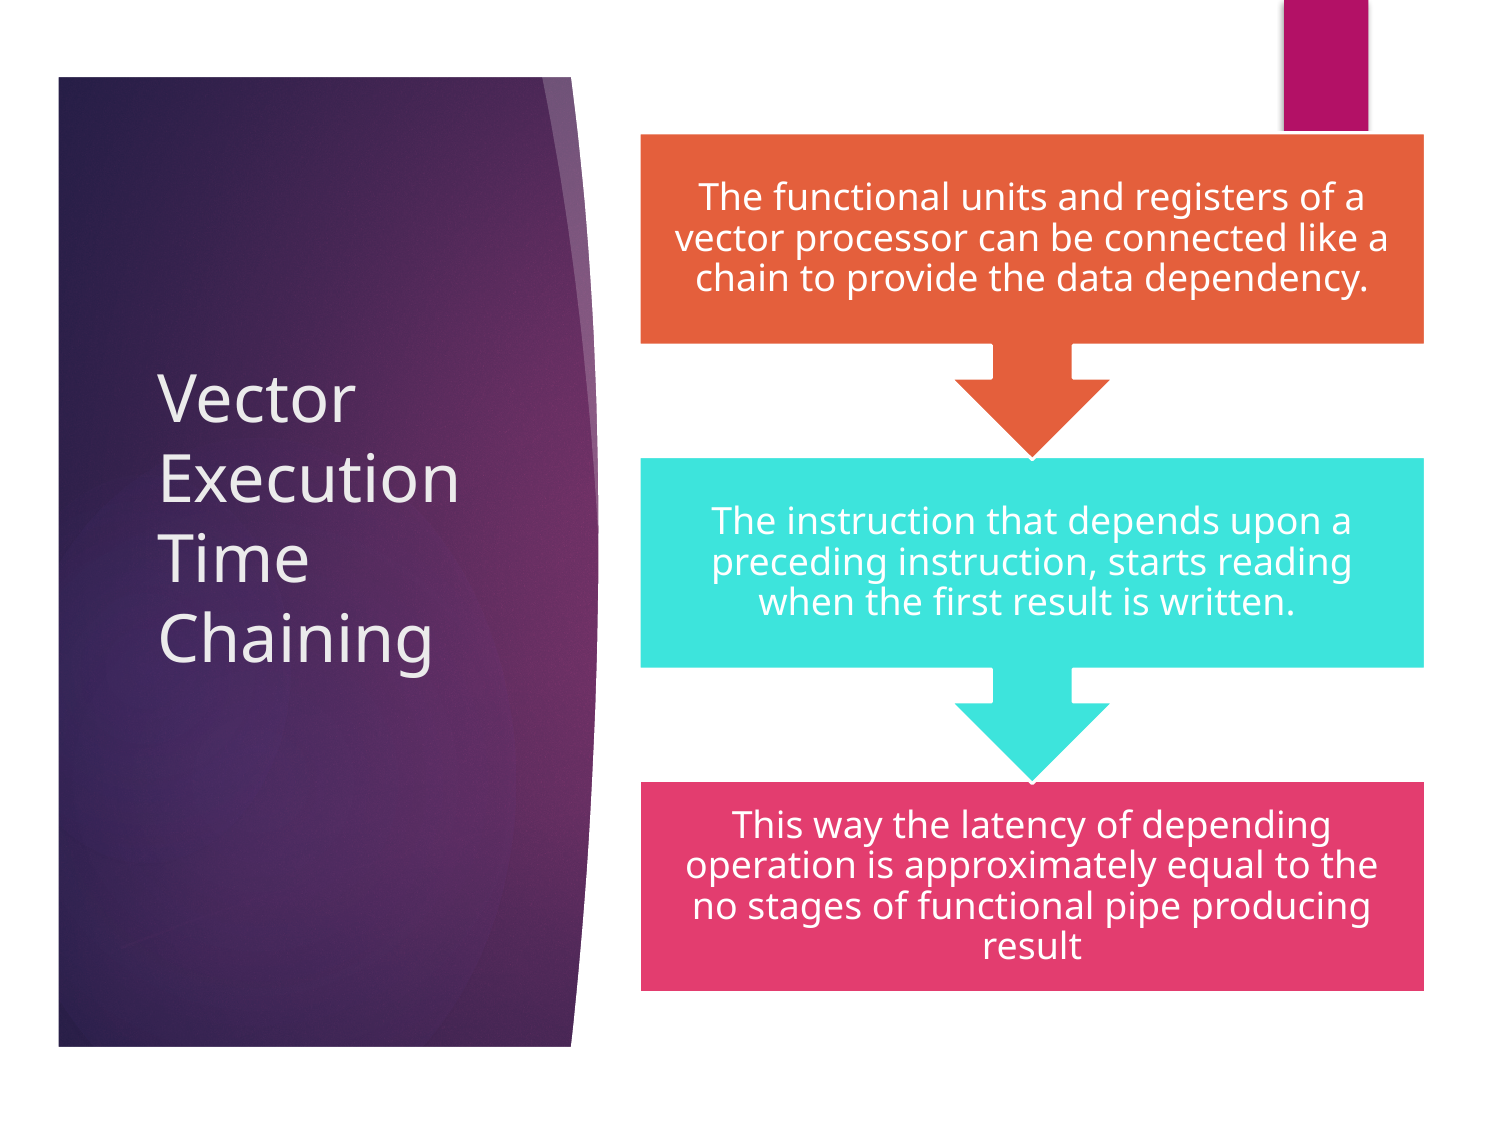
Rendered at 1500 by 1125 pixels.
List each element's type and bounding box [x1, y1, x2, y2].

text_box [0, 0, 1500, 1125]
list [638, 132, 1426, 994]
